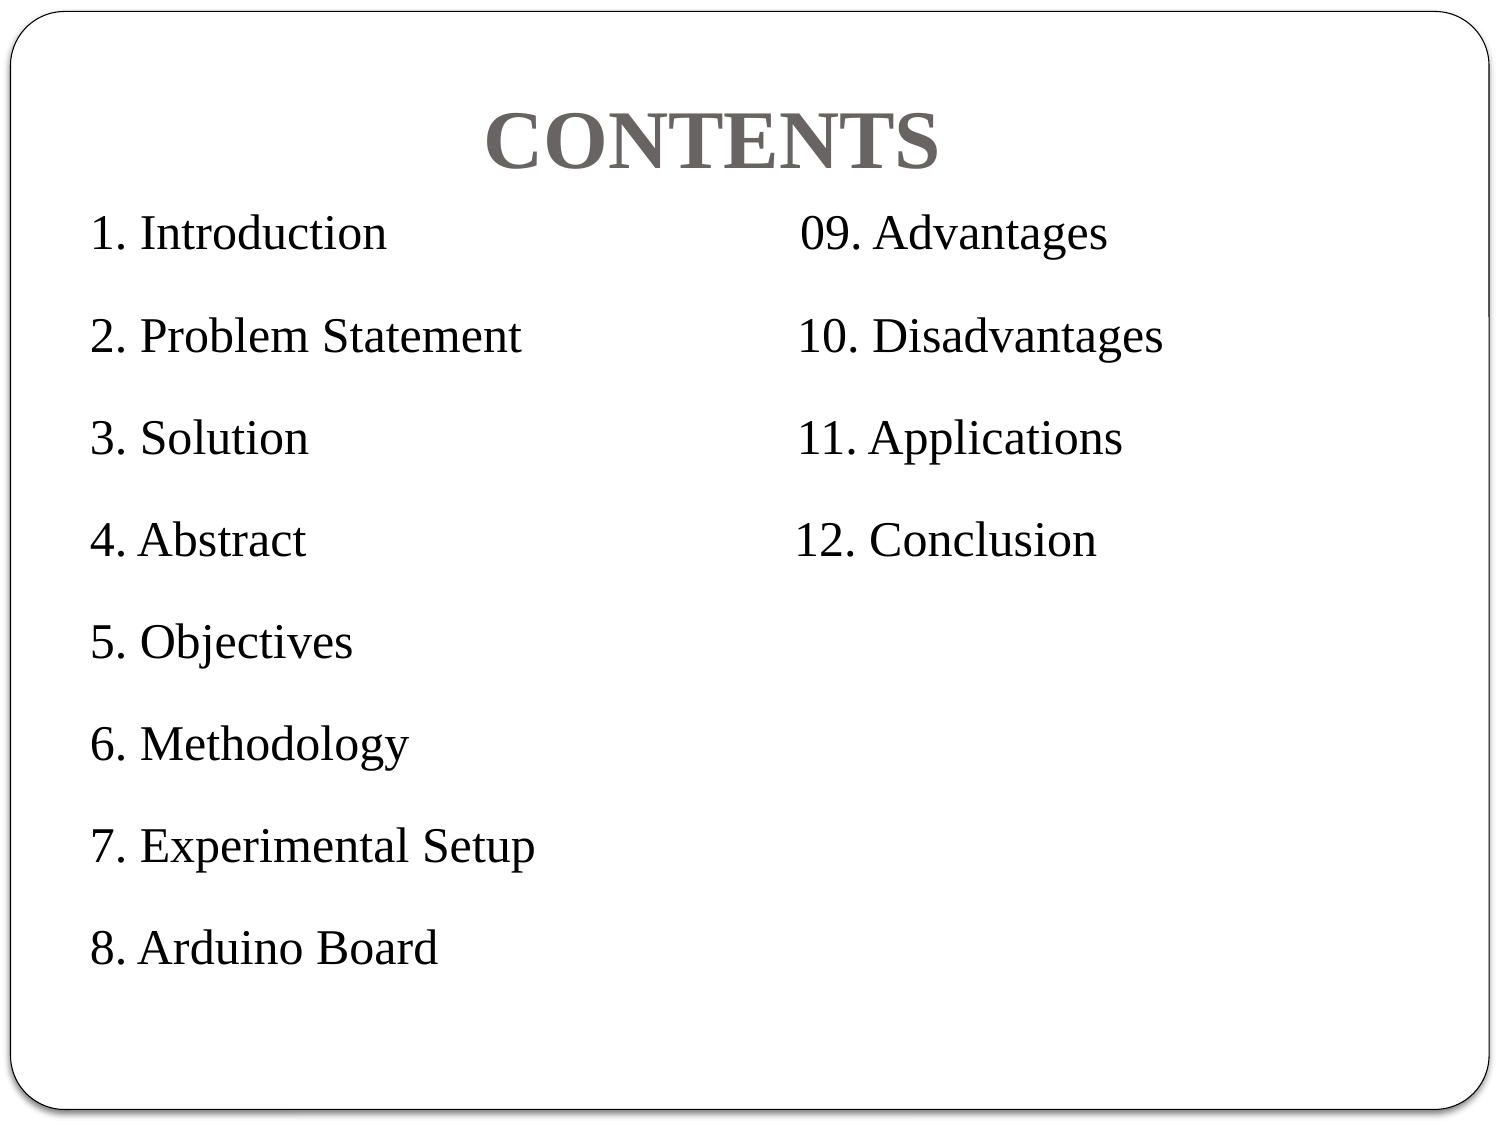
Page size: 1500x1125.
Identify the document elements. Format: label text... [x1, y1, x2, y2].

title CONTENTS [37, 12, 1388, 200]
list 1. Introduction 09. Advantages 2. Problem Statement 10. Disadvantages 3. Solution 11. Applications 4. Abstract 12. Conclusion 5. Objectives 6. Methodology 7. Experimental Setup 8. Arduino Board [75, 162, 1413, 993]
